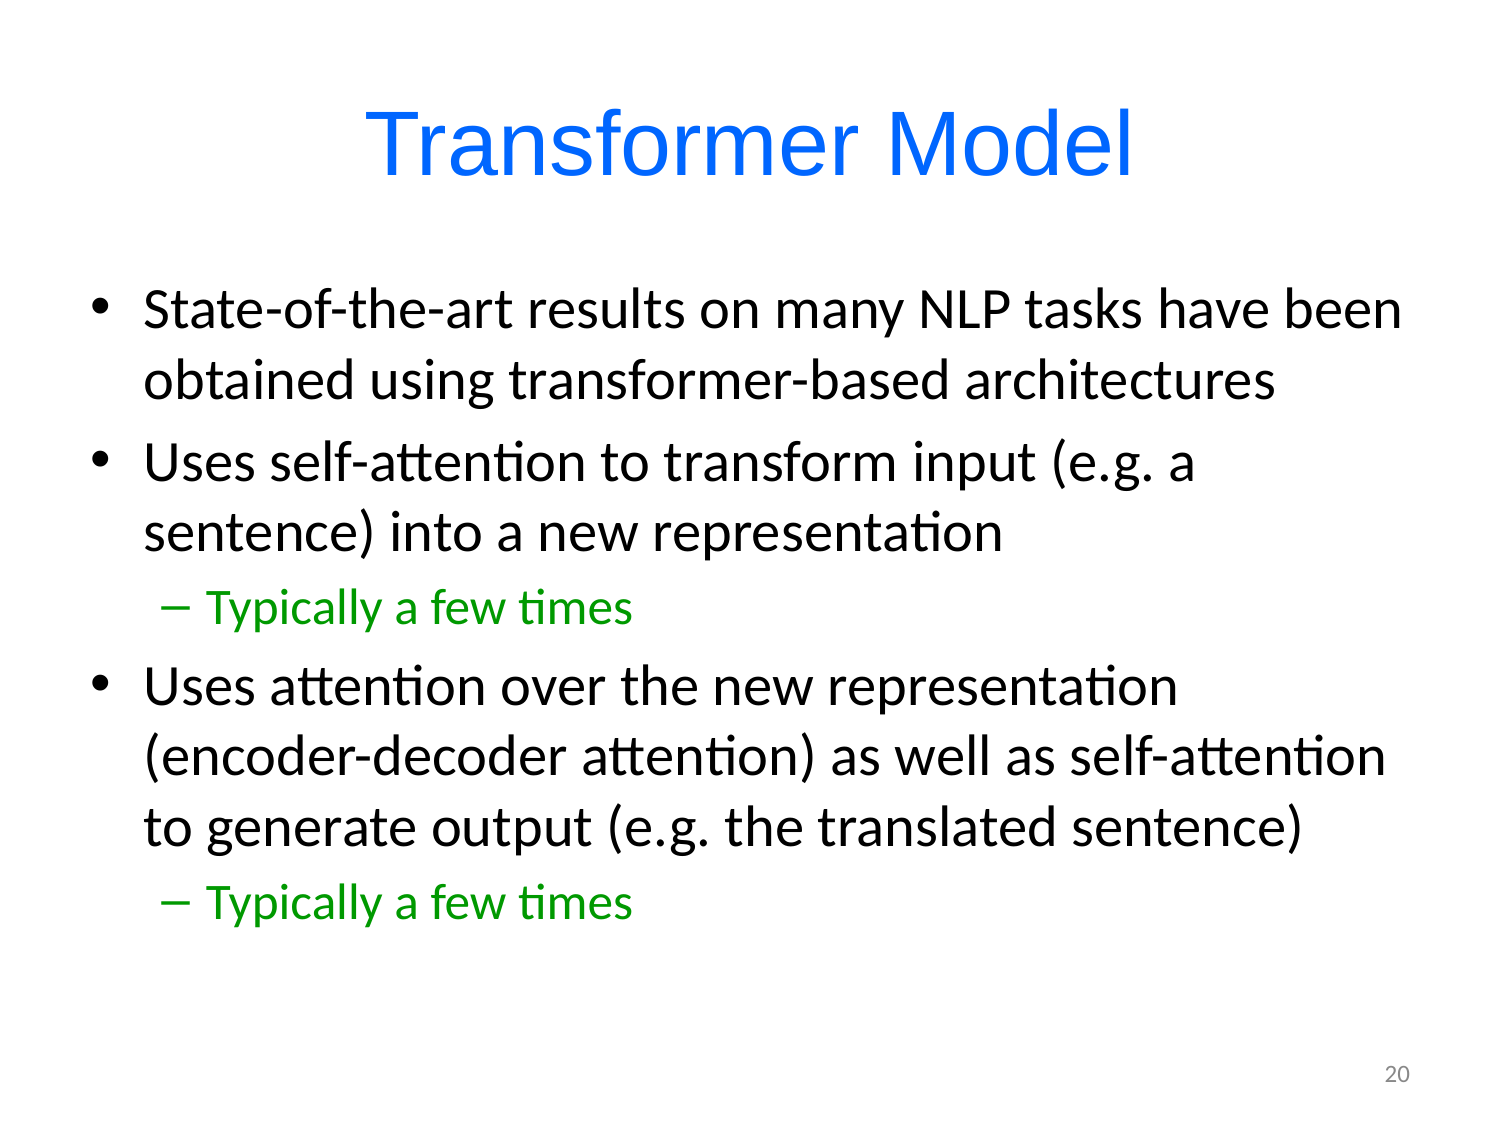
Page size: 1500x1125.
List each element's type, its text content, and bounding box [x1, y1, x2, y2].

list State-of-the-art results on many NLP tasks have been obtained using transformer-based architectures Uses self-attention to transform input (e.g. a sentence) into a new representation Typically a few times Uses attention over the new representation (encoder-decoder attention) as well as self-attention to generate output (e.g. the translated sentence) Typically a few times [75, 262, 1425, 1005]
title Transformer Model [75, 45, 1425, 233]
slide_number 20 [1074, 1042, 1425, 1103]
